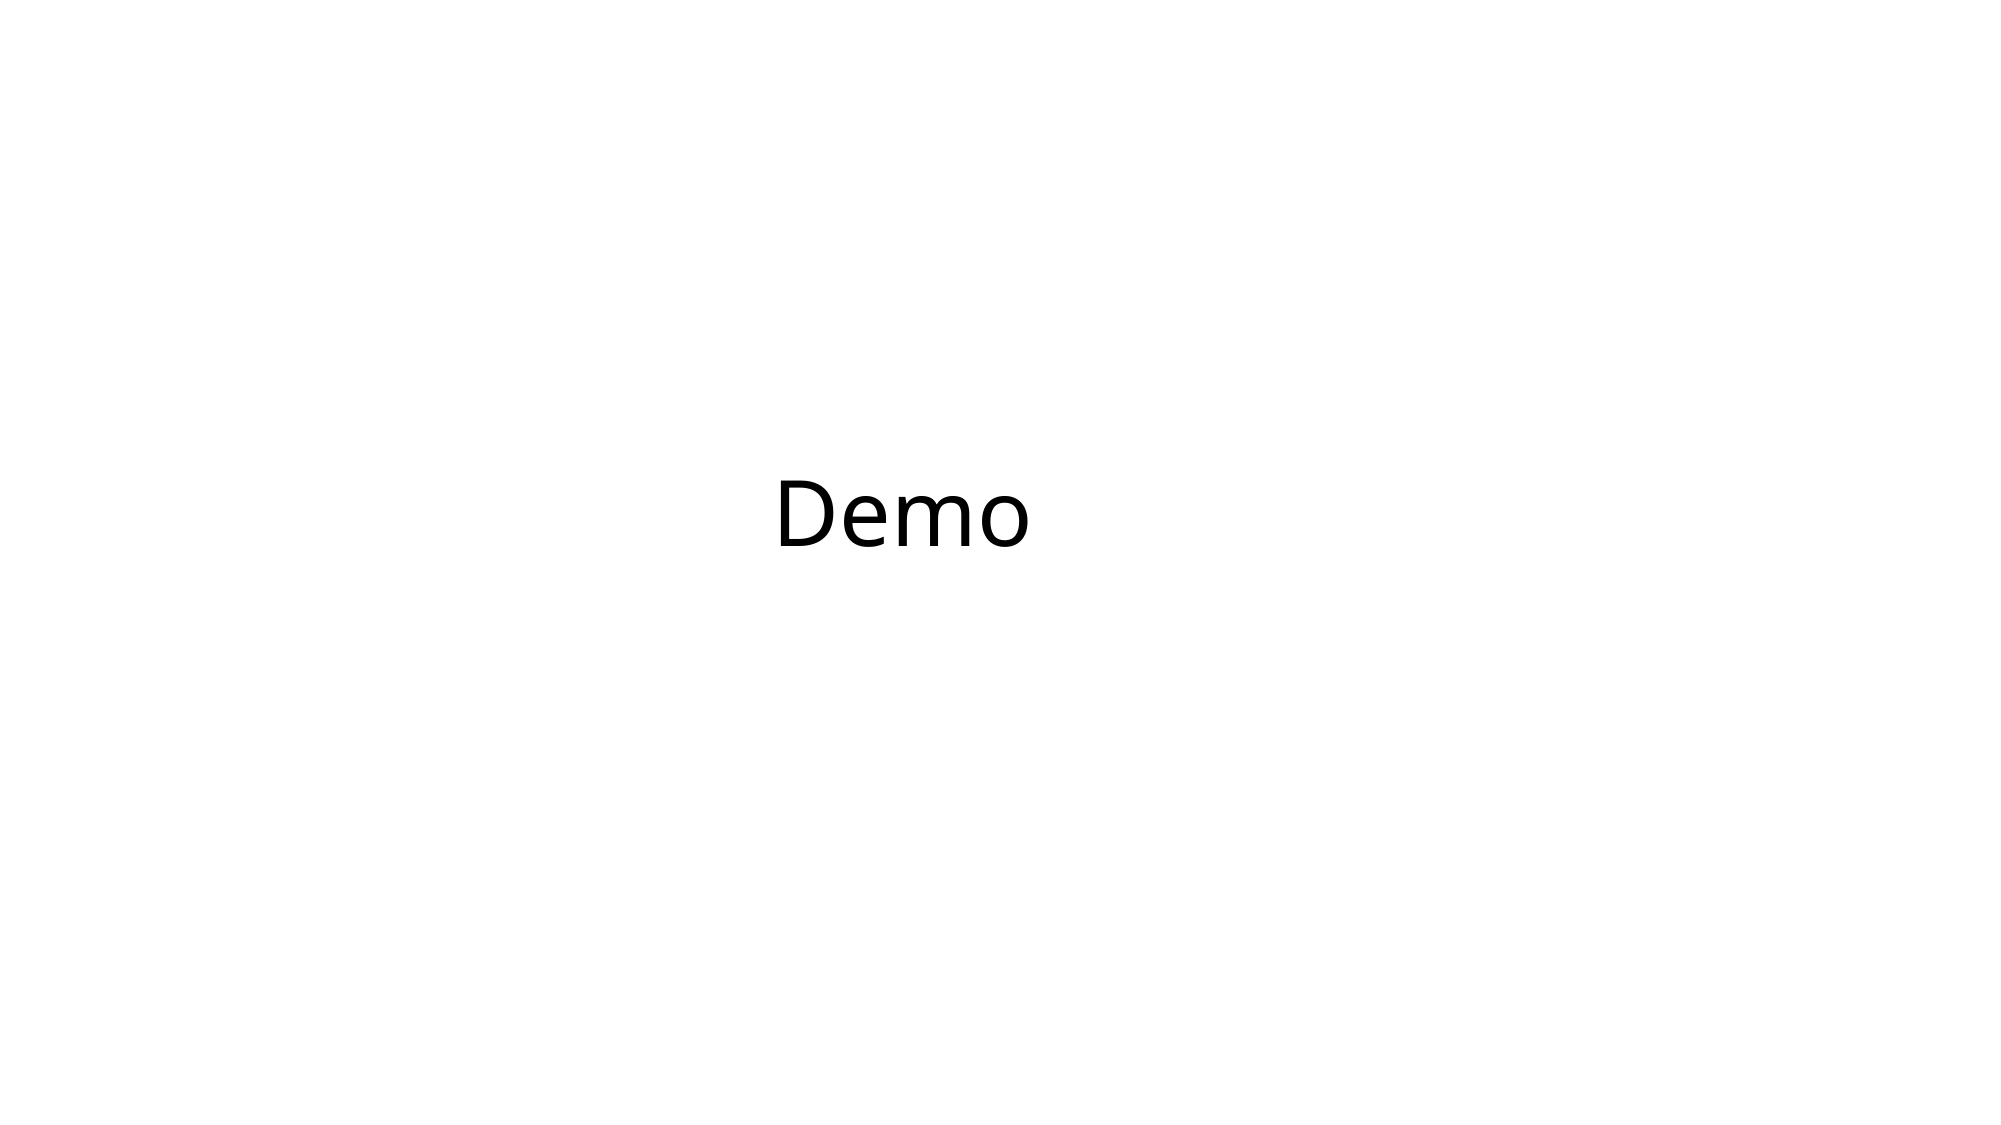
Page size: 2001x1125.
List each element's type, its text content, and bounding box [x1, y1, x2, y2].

title Demo [757, 408, 1245, 626]
